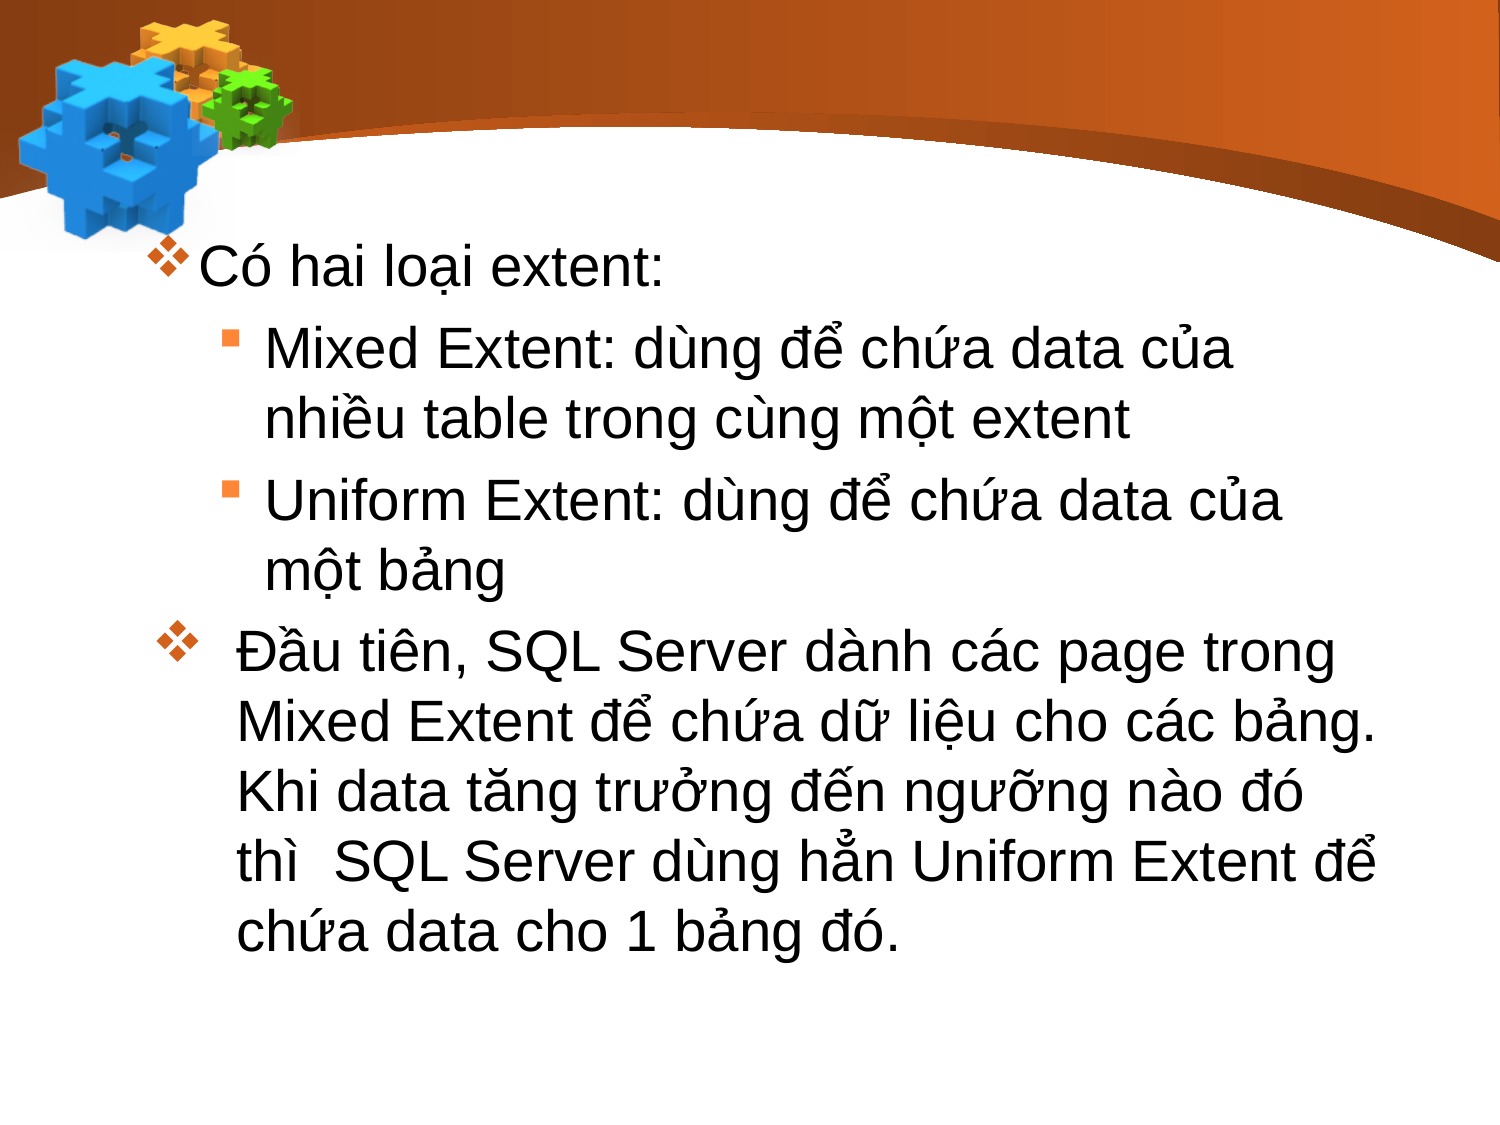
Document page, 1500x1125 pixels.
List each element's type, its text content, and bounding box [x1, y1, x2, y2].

picture [0, 18, 300, 252]
list Có hai loại extent: Mixed Extent: dùng để chứa data của nhiều table trong cùng một extent Uniform Extent: dùng để chứa data của một bảng Đầu tiên, SQL Server dành các page trong Mixed Extent để chứa dữ liệu cho các bảng. Khi data tăng trưởng đến ngưỡng nào đó thì SQL Server dùng hẳn Uniform Extent để chứa data cho 1 bảng đó. [127, 220, 1401, 1028]
